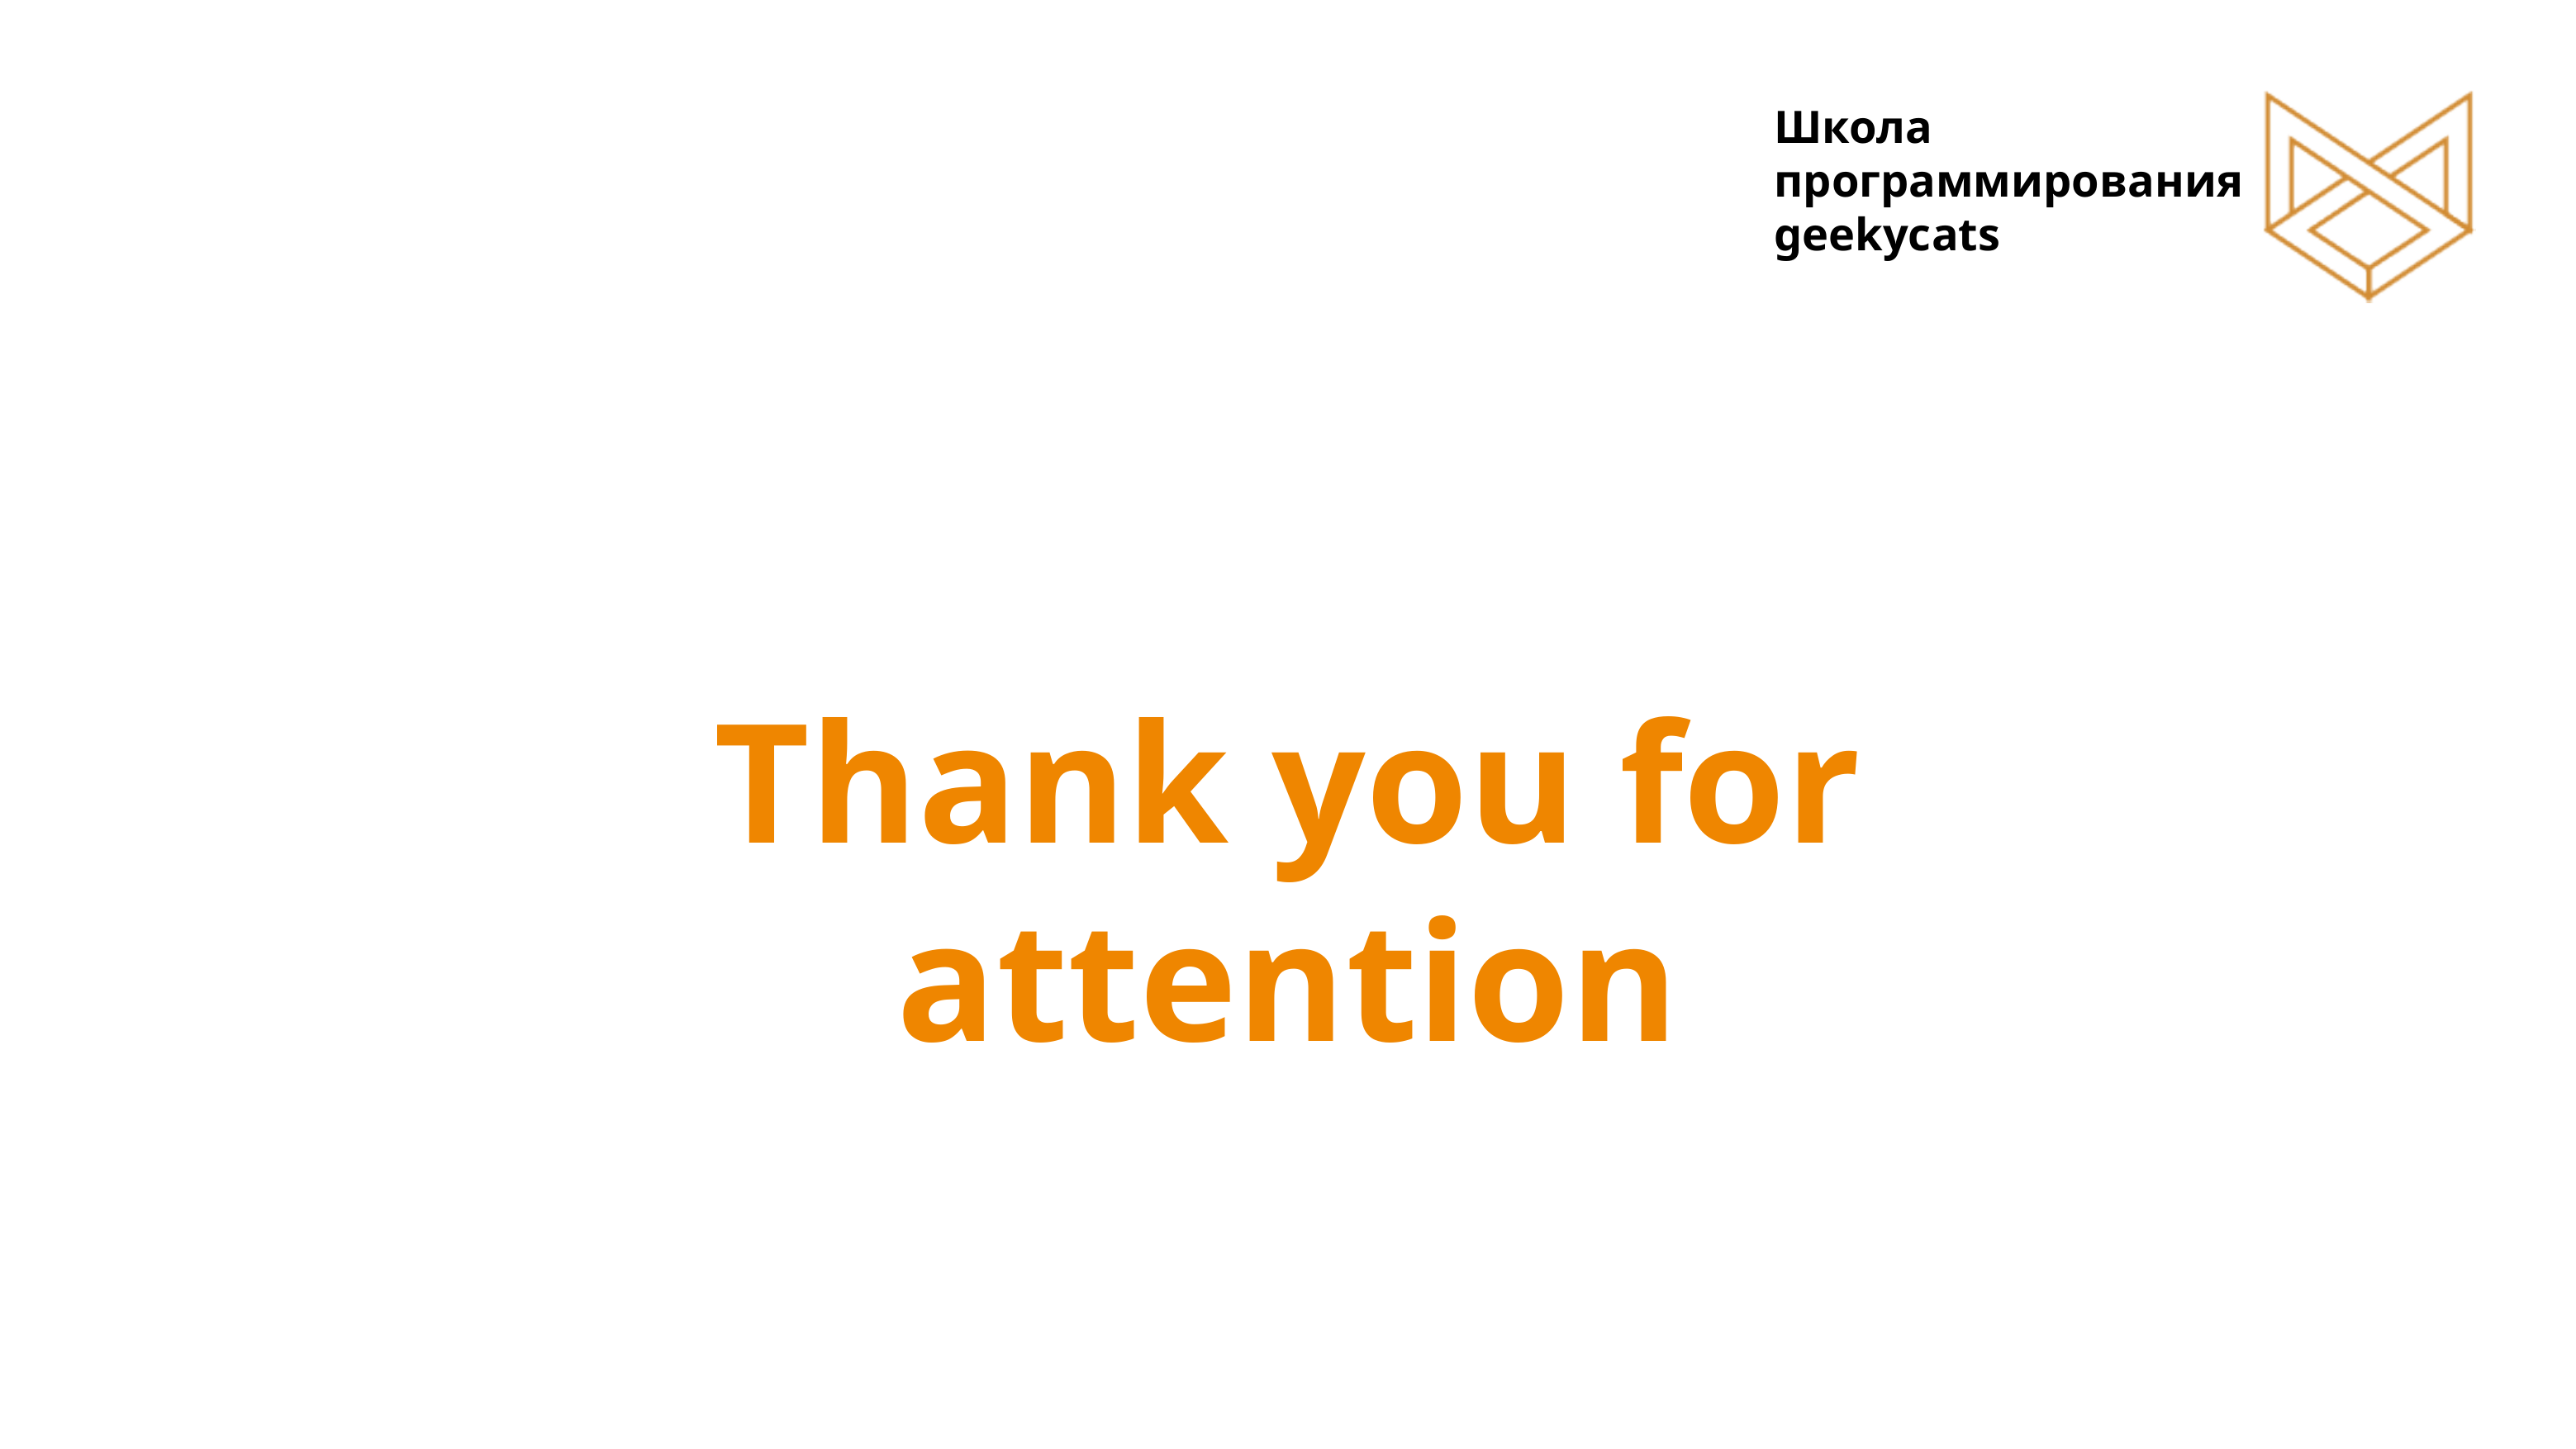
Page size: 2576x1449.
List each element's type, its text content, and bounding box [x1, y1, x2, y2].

text_box Thank you for attention [355, 665, 2221, 784]
picture [2262, 89, 2476, 303]
text_box Школа программирования geekycats [1761, 86, 2263, 306]
